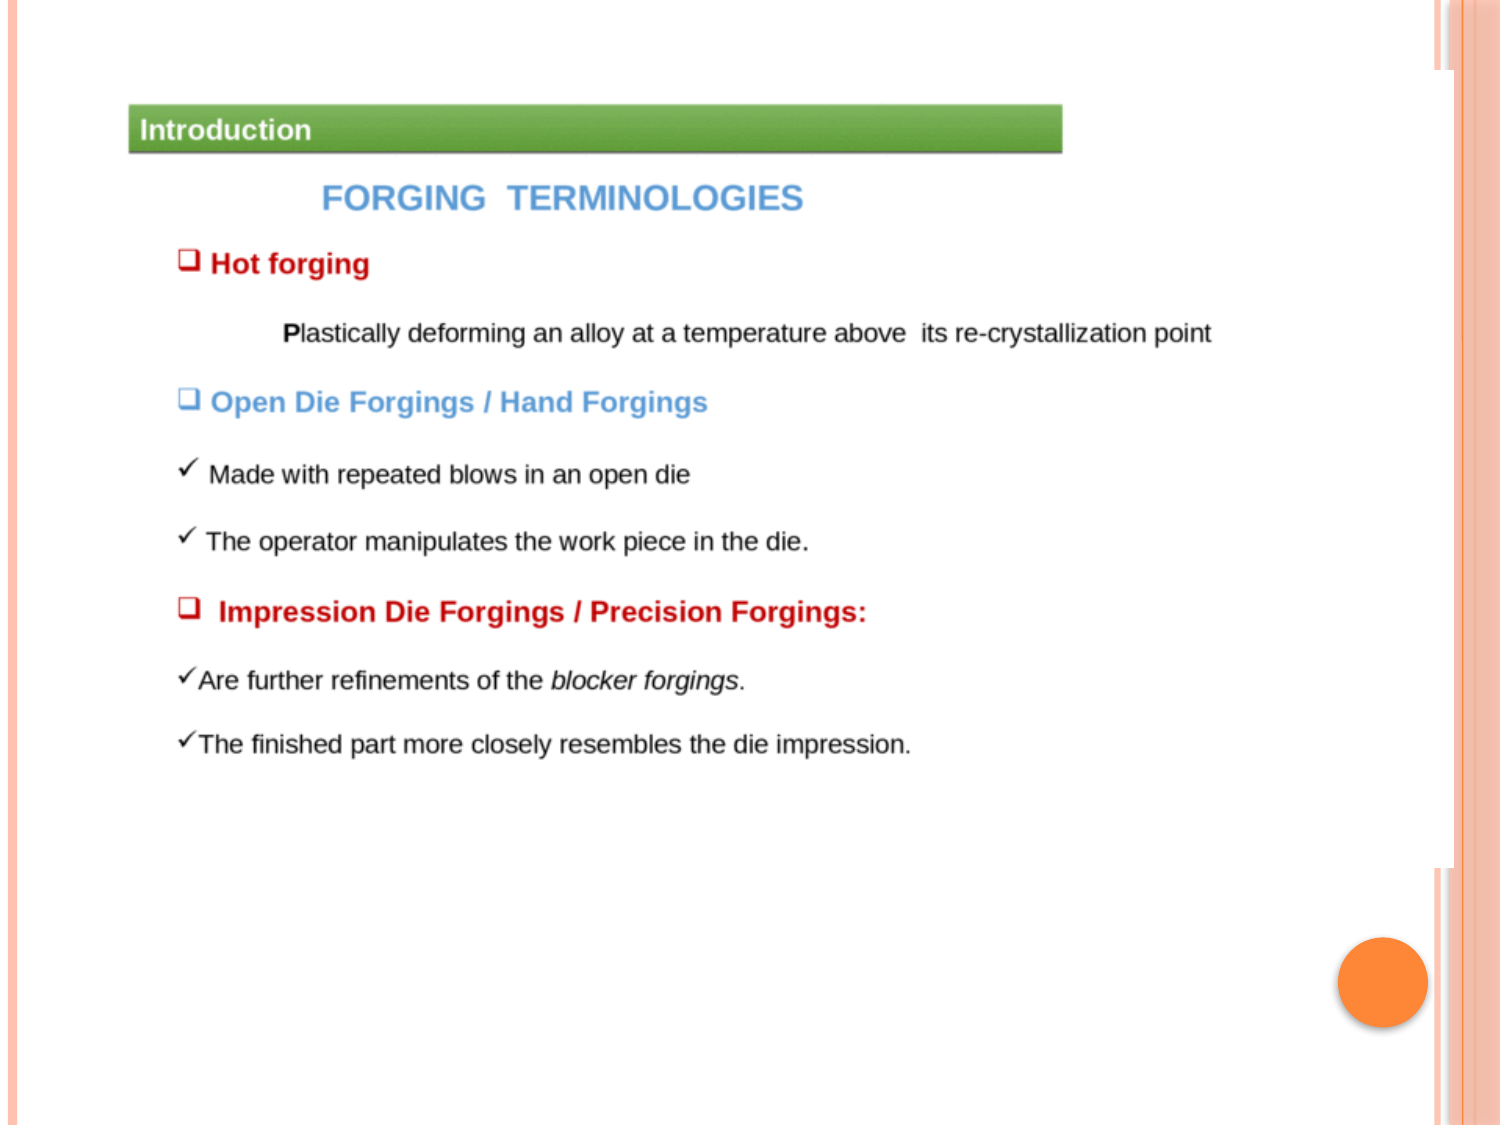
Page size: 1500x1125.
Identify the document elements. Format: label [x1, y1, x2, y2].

picture [34, 69, 1454, 868]
